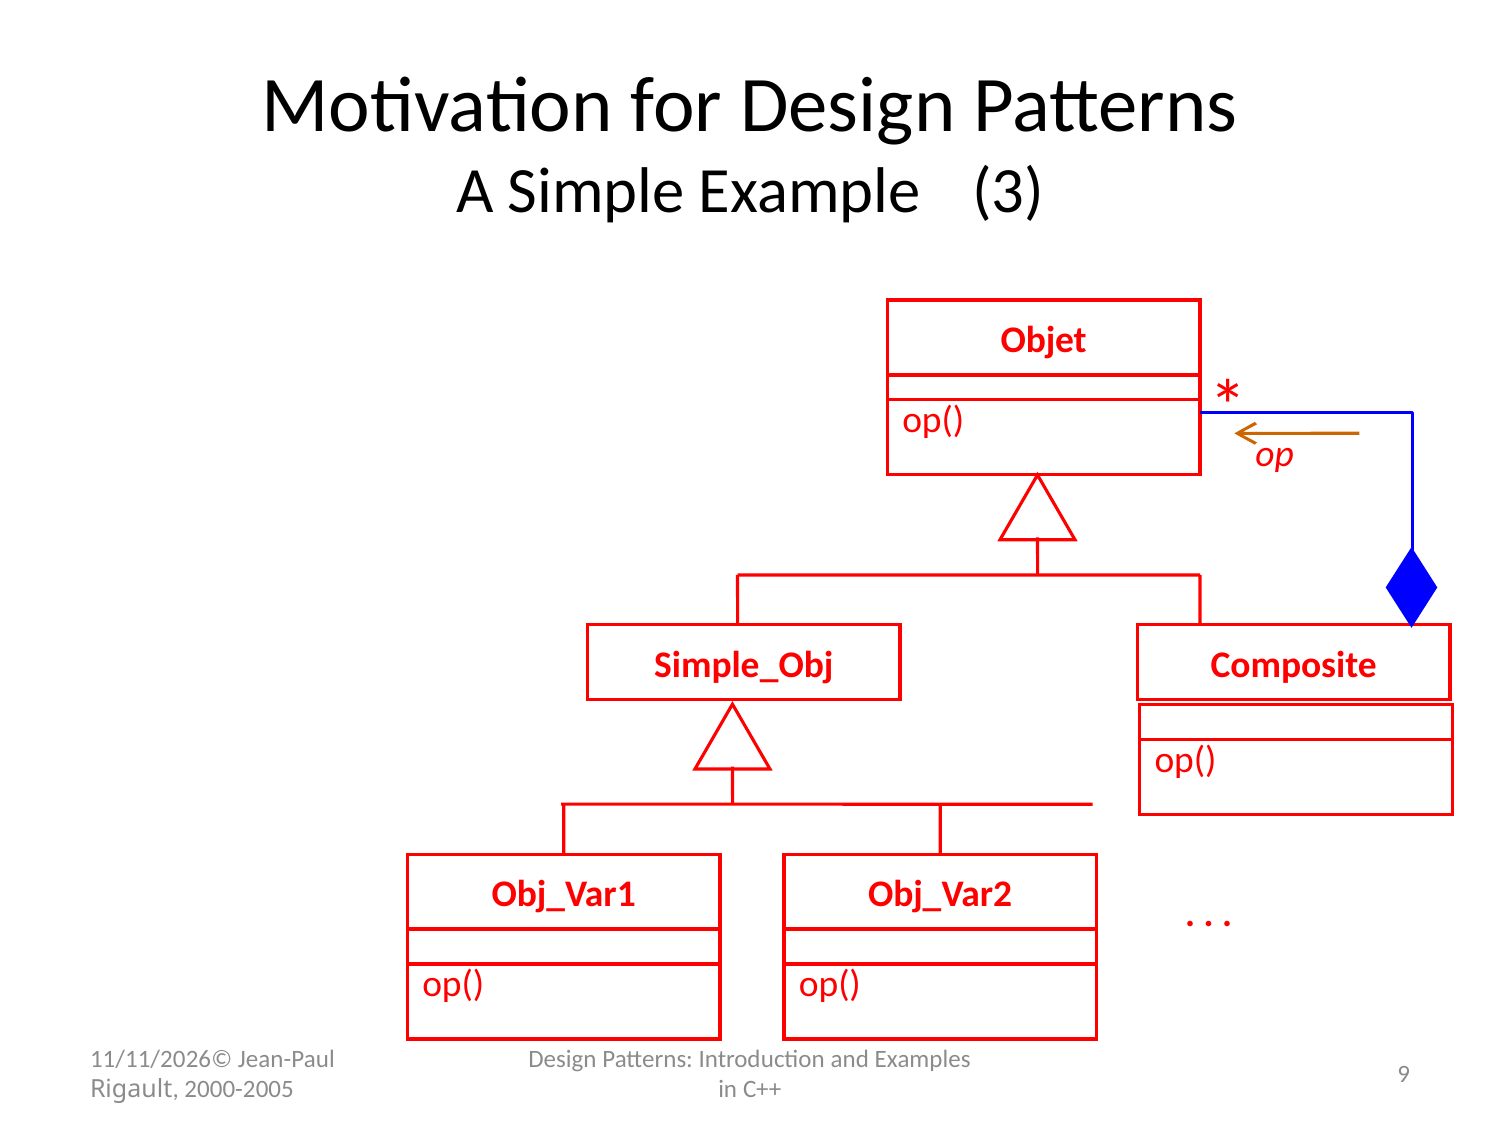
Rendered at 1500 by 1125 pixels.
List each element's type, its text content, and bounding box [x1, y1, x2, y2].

footer Design Patterns: Introduction and Examples in C++ [512, 1049, 988, 1103]
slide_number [75, 1042, 425, 1103]
title Motivation for Design Patterns A Simple Example (3) [75, 45, 1425, 233]
slide_number 9 [1074, 1049, 1425, 1103]
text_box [407, 299, 1453, 1040]
